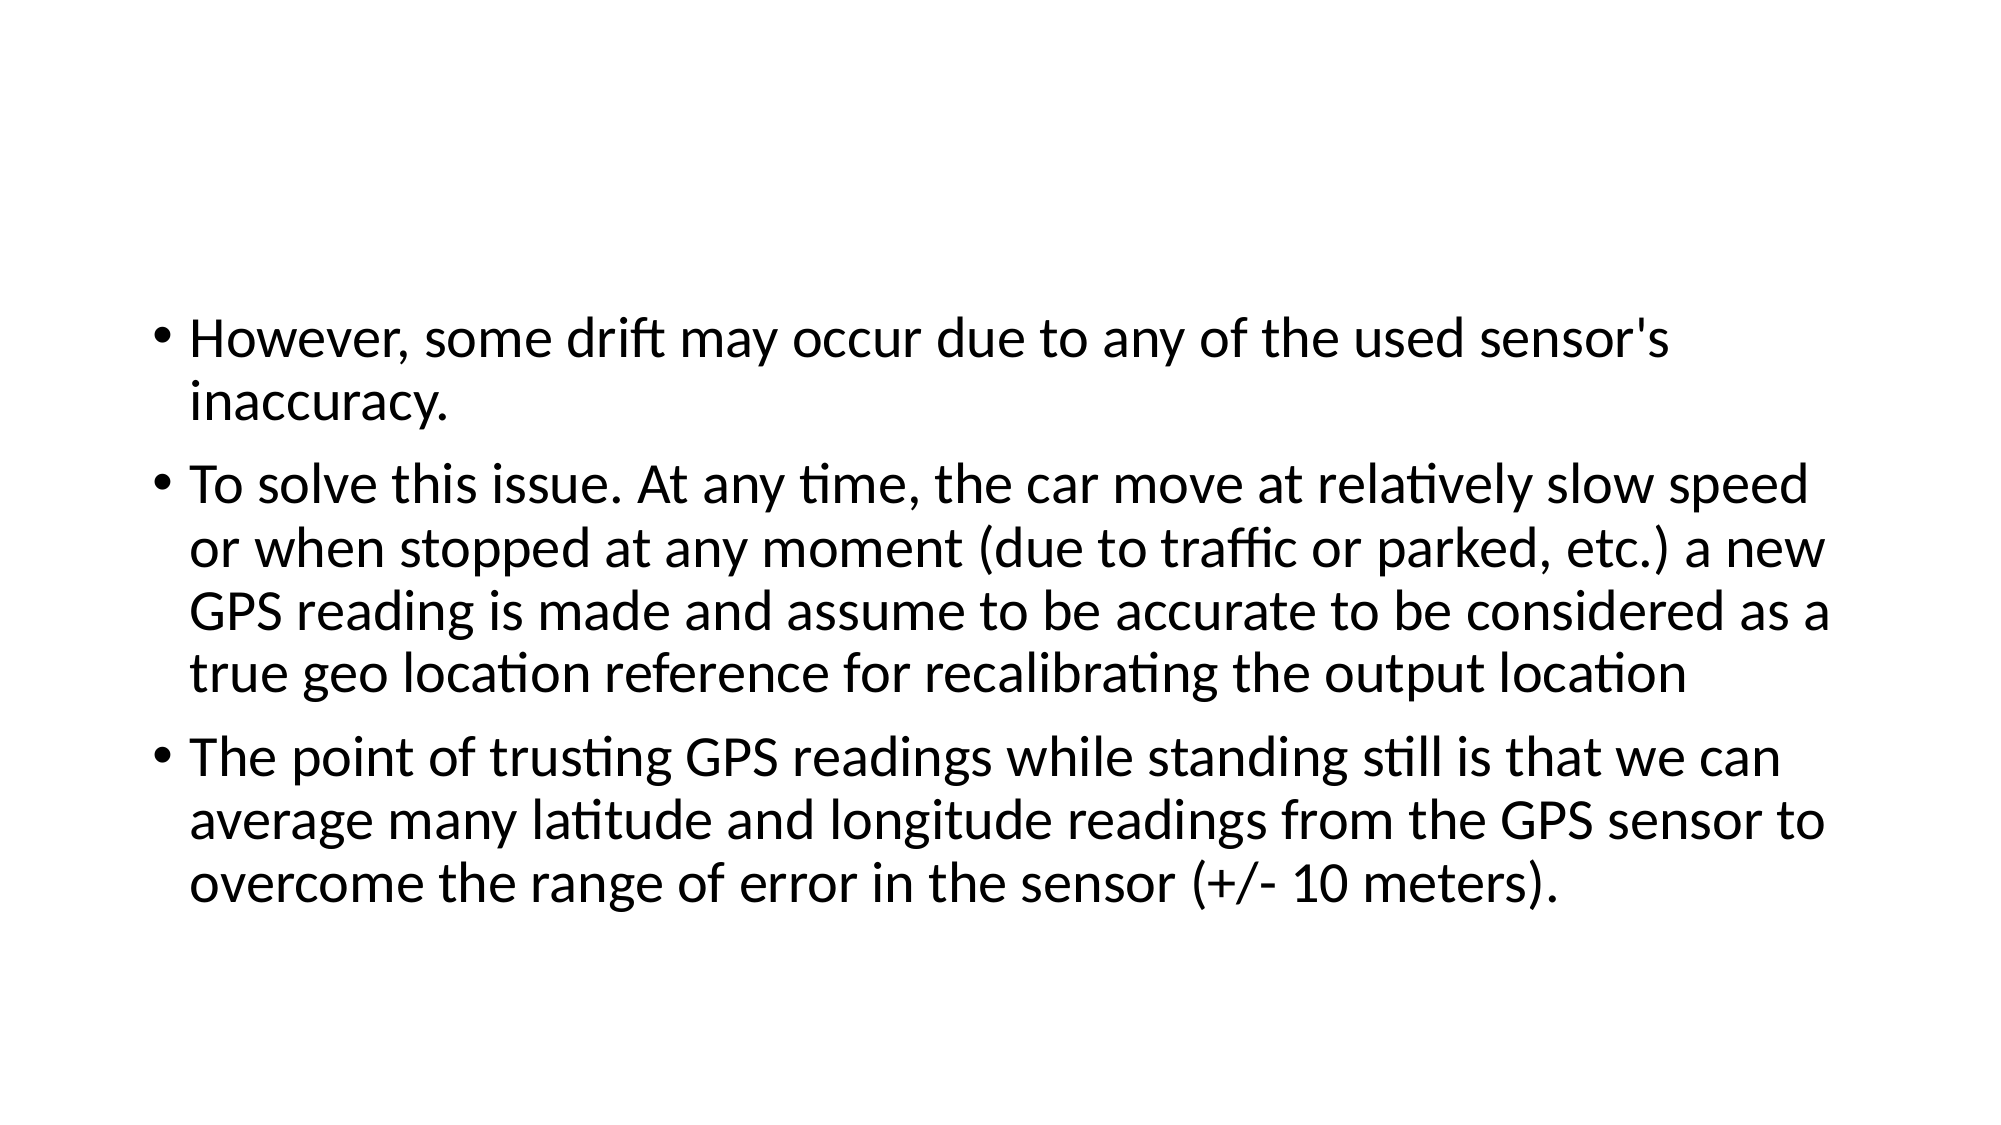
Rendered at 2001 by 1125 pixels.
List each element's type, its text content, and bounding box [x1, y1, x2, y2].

list However, some drift may occur due to any of the used sensor's inaccuracy. To solve this issue. At any time, the car move at relatively slow speed or when stopped at any moment (due to traffic or parked, etc.) a new GPS reading is made and assume to be accurate to be considered as a true geo location reference for recalibrating the output location The point of trusting GPS readings while standing still is that we can average many latitude and longitude readings from the GPS sensor to overcome the range of error in the sensor (+/- 10 meters). [137, 299, 1863, 1014]
